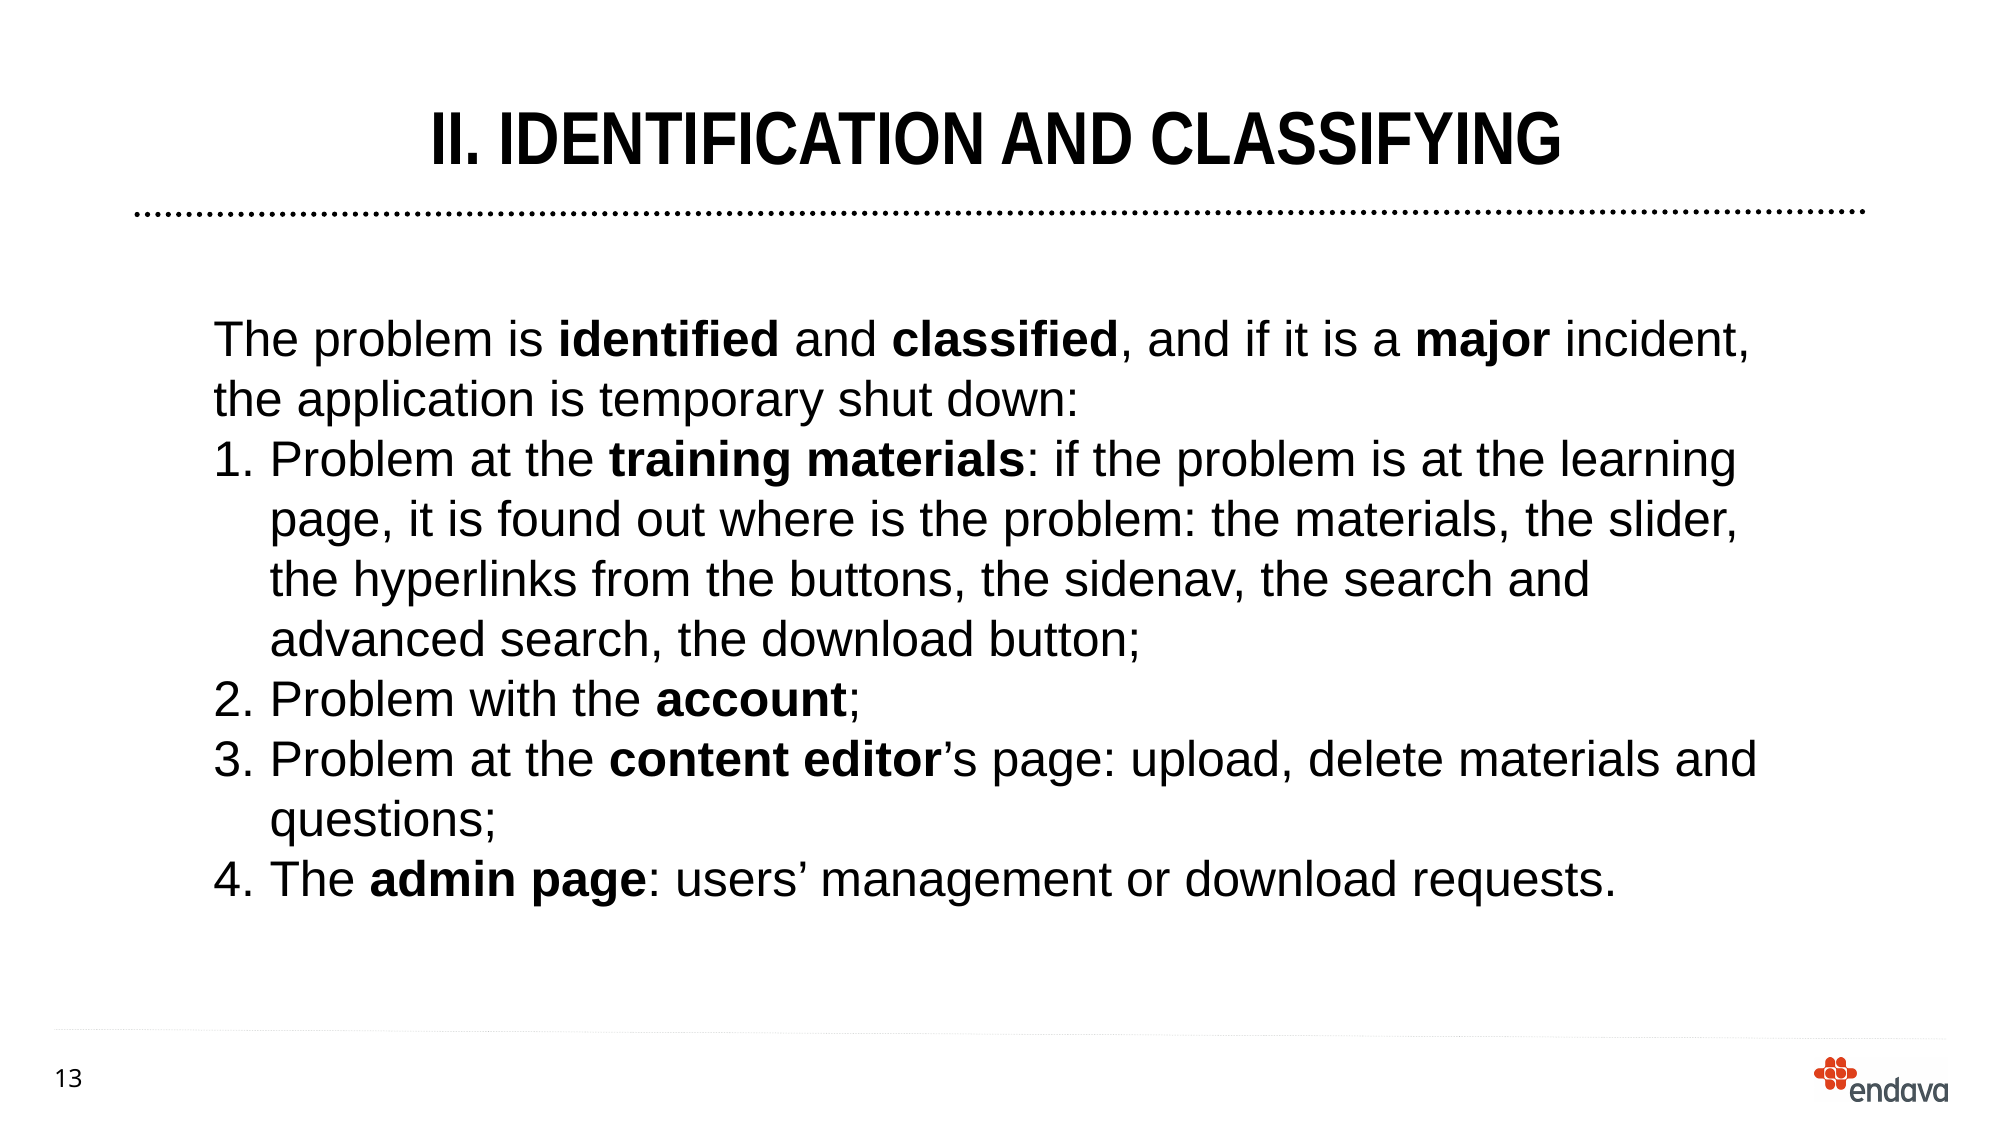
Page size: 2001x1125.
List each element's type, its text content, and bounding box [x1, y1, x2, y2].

text_box The problem is identified and classified, and if it is a major incident, the application is temporary shut down: Problem at the training materials: if the problem is at the learning page, it is found out where is the problem: the materials, the slider, the hyperlinks from the buttons, the sidenav, the search and advanced search, the download button; Problem with the account; Problem at the content editor’s page: upload, delete materials and questions; The admin page: users’ management or download requests. [198, 299, 1812, 914]
title II. Identification and classifying [198, 16, 1812, 186]
picture [1814, 1057, 1948, 1102]
